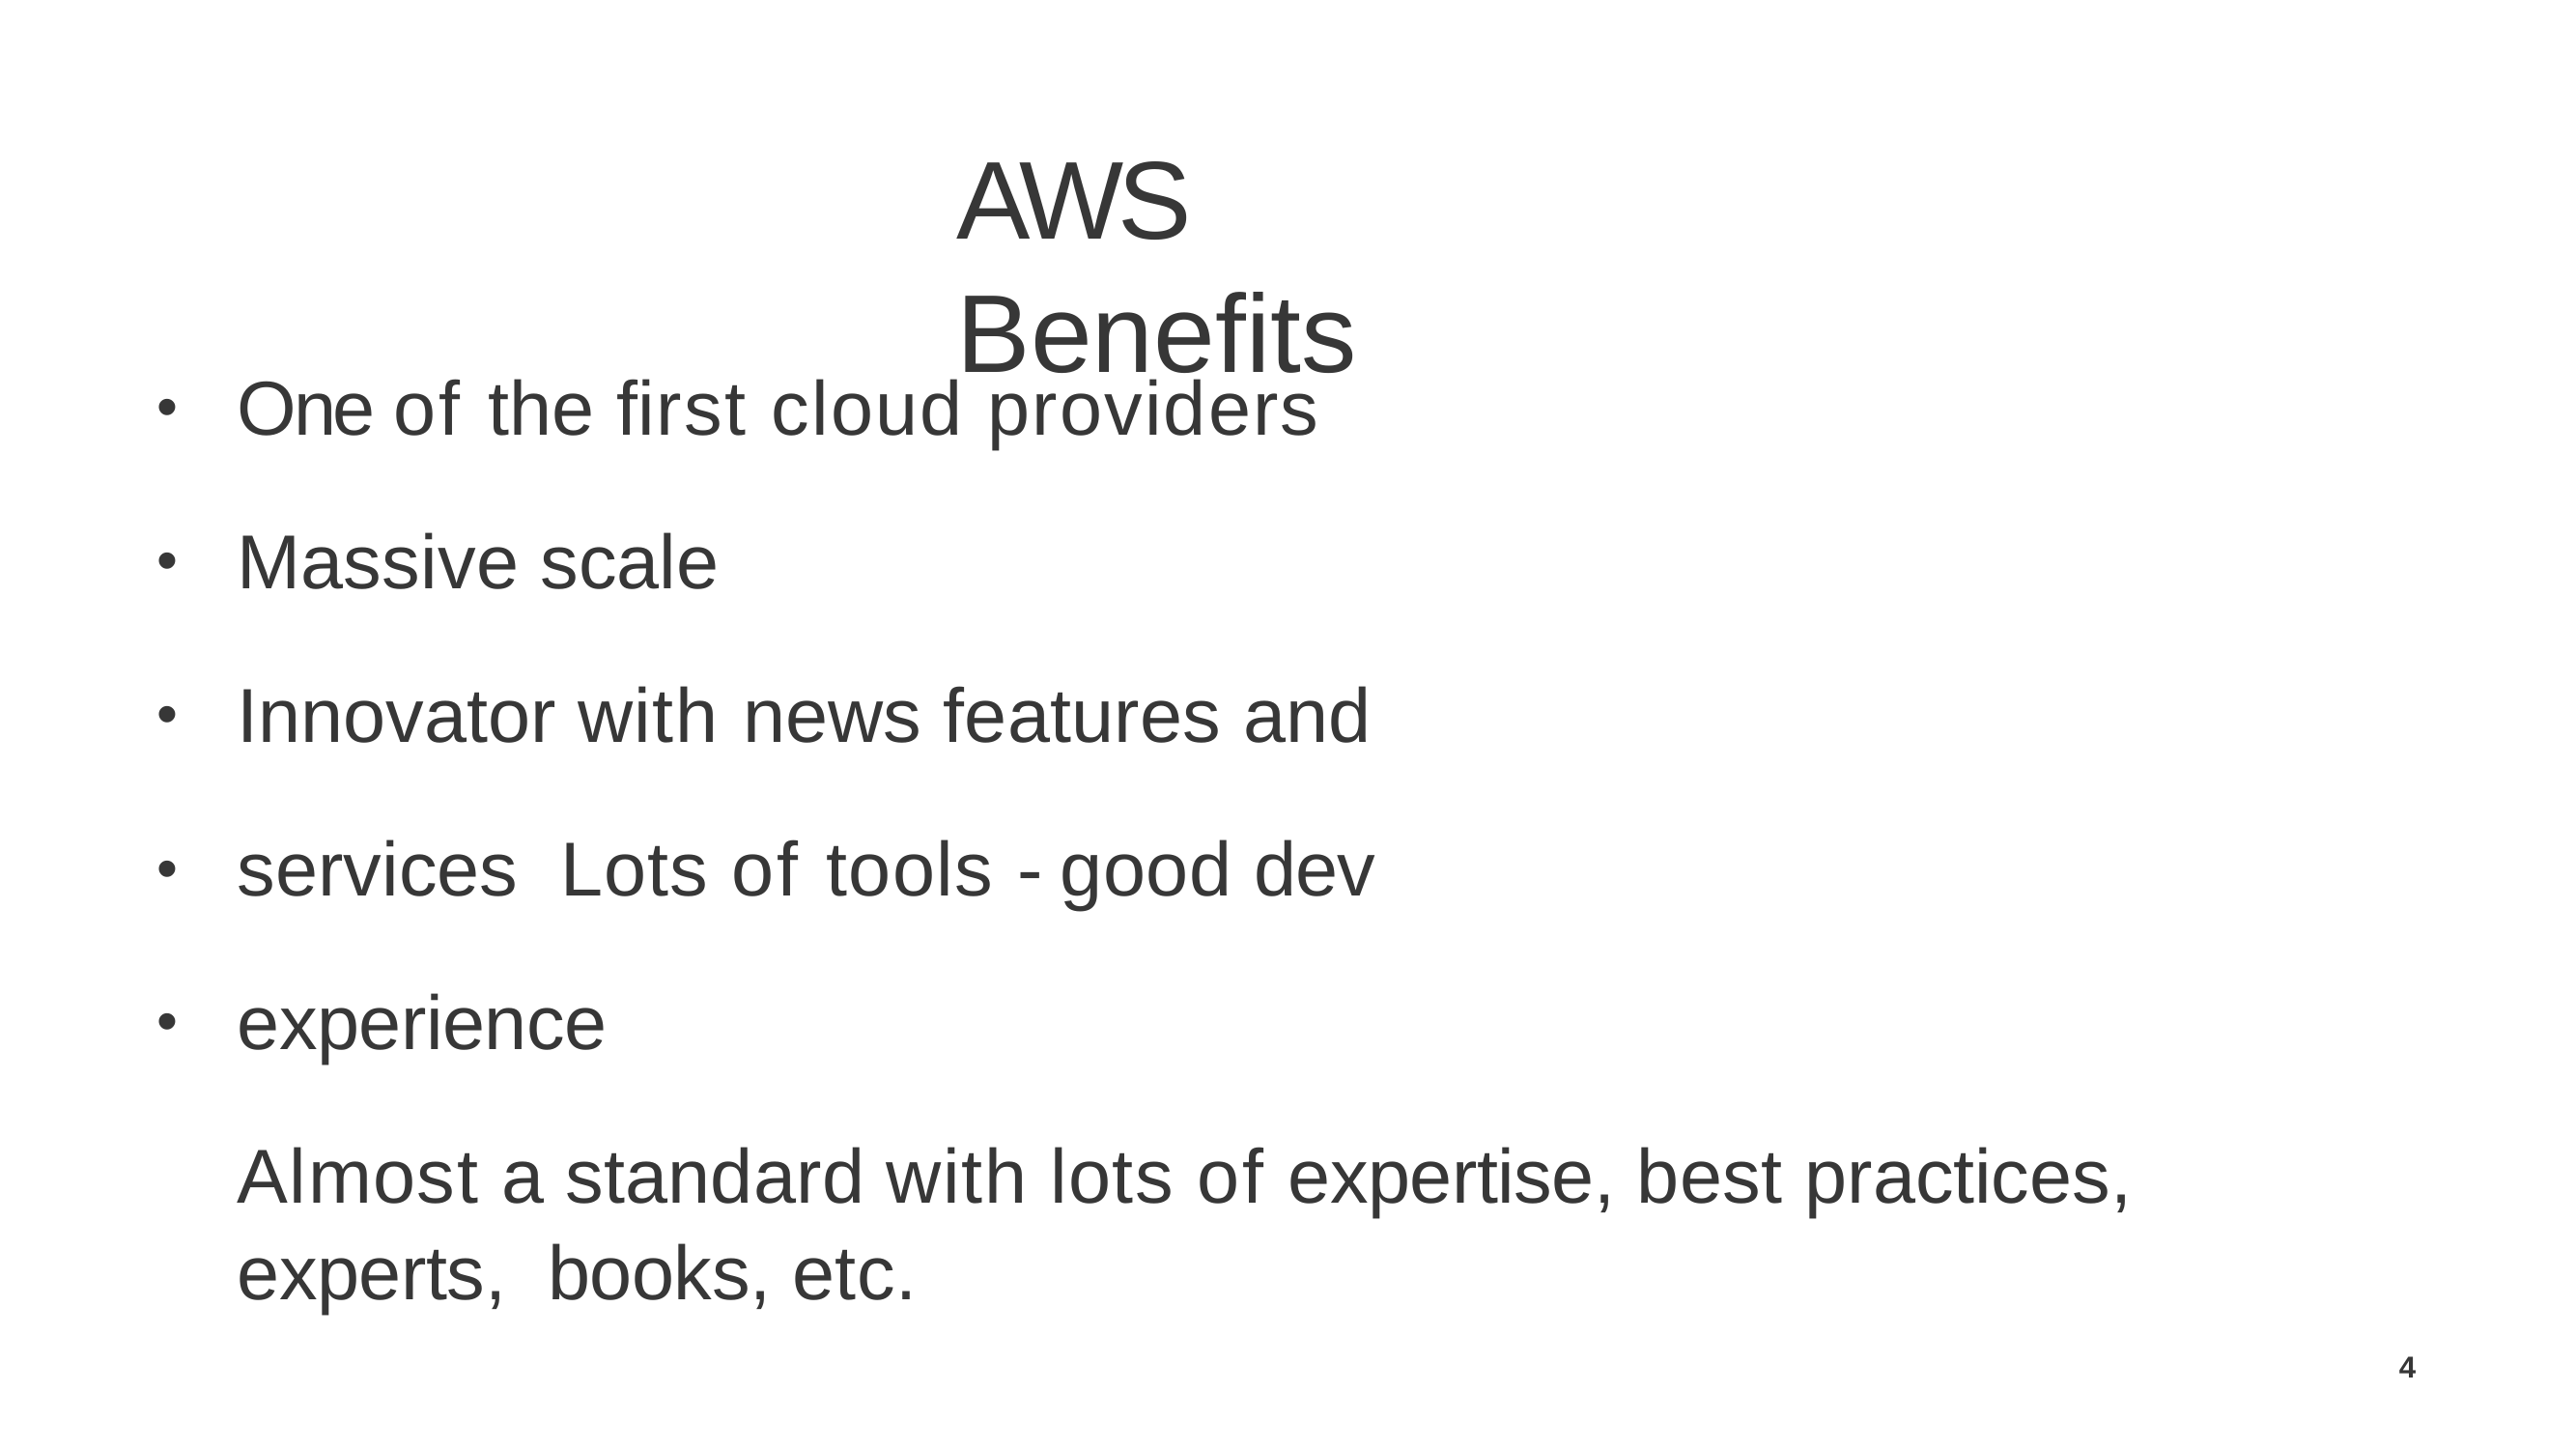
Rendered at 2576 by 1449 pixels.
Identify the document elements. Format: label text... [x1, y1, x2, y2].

title AWS Beneﬁts [954, 127, 1621, 356]
text_box • [155, 980, 167, 1055]
text_box • [155, 826, 167, 901]
text_box 4 [2394, 1348, 2421, 1384]
text_box • [155, 364, 167, 440]
text_box • [155, 519, 167, 593]
list One of the ﬁrst cloud providers Massive scale Innovator with news features and services Lots of tools - good dev experience Almost a standard with lots of expertise, best practices, experts, books, etc. [167, 356, 2409, 1316]
text_box • [155, 672, 167, 748]
